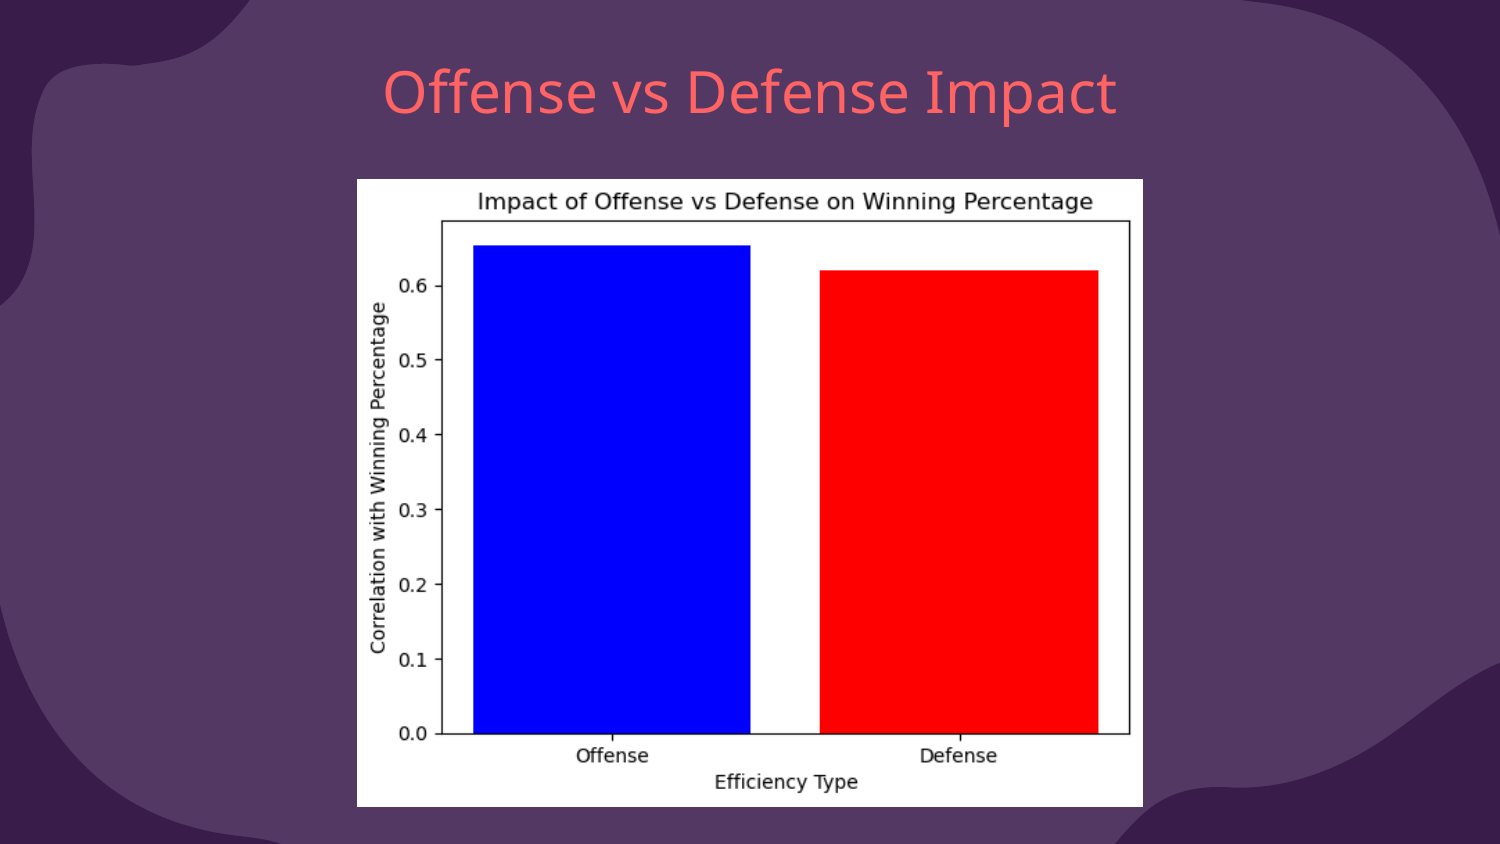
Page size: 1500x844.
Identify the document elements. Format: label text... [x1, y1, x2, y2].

picture [357, 179, 1143, 807]
title Offense vs Defense Impact [116, 51, 1383, 130]
